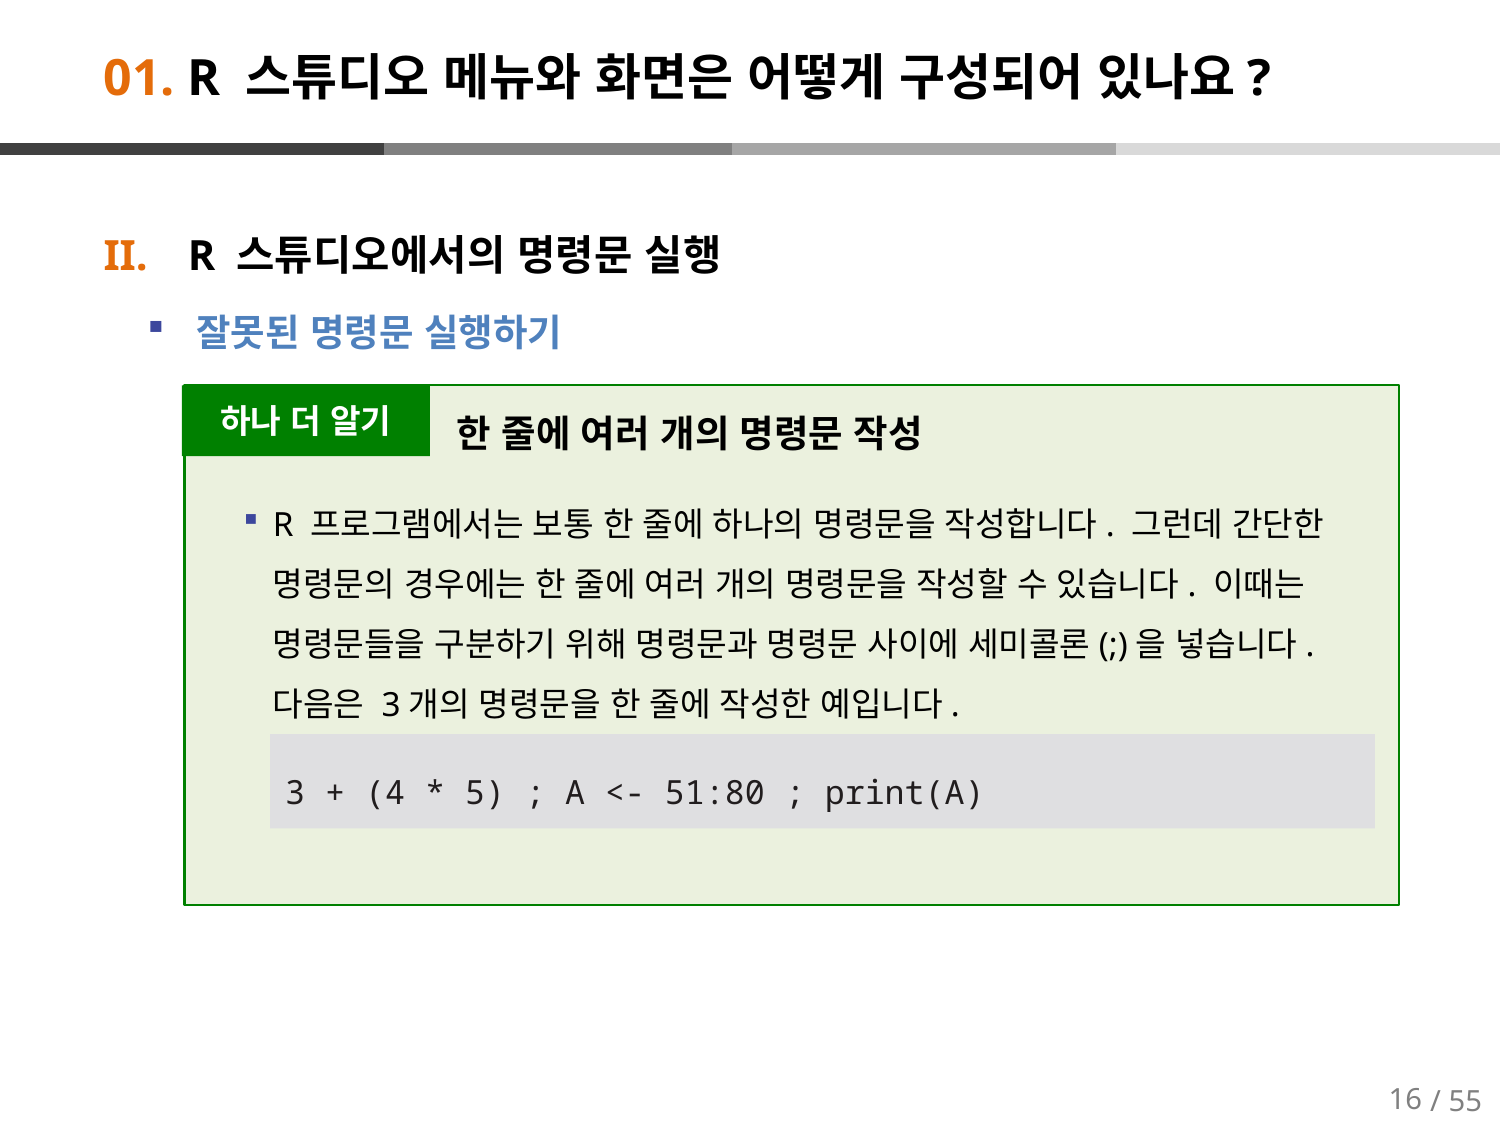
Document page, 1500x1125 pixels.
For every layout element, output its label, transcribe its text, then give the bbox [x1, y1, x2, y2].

text_box R 프로그램에서는 보통 한 줄에 하나의 명령문을 작성합니다. 그런데 간단한 명령문의 경우에는 한 줄에 여러 개의 명령문을 작성할 수 있습니다. 이때는 명령문들을 구분하기 위해 명령문과 명령문 사이에 세미콜론(;)을 넣습니다. 다음은 3개의 명령문을 한 줄에 작성한 예입니다. [184, 475, 1375, 858]
text_box 한 줄에 여러 개의 명령문 작성 [441, 385, 1385, 457]
text_box 하나 더 알기 [180, 383, 432, 458]
title 01. R 스튜디오 메뉴와 화면은 어떻게 구성되어 있나요? [88, 30, 1400, 121]
list R 스튜디오에서의 명령문 실행 잘못된 명령문 실행하기 [88, 196, 1412, 1095]
text_box [182, 383, 1401, 907]
text_box 3 + (4 * 5) ; A <- 51:80 ; print(A) [270, 734, 1375, 829]
